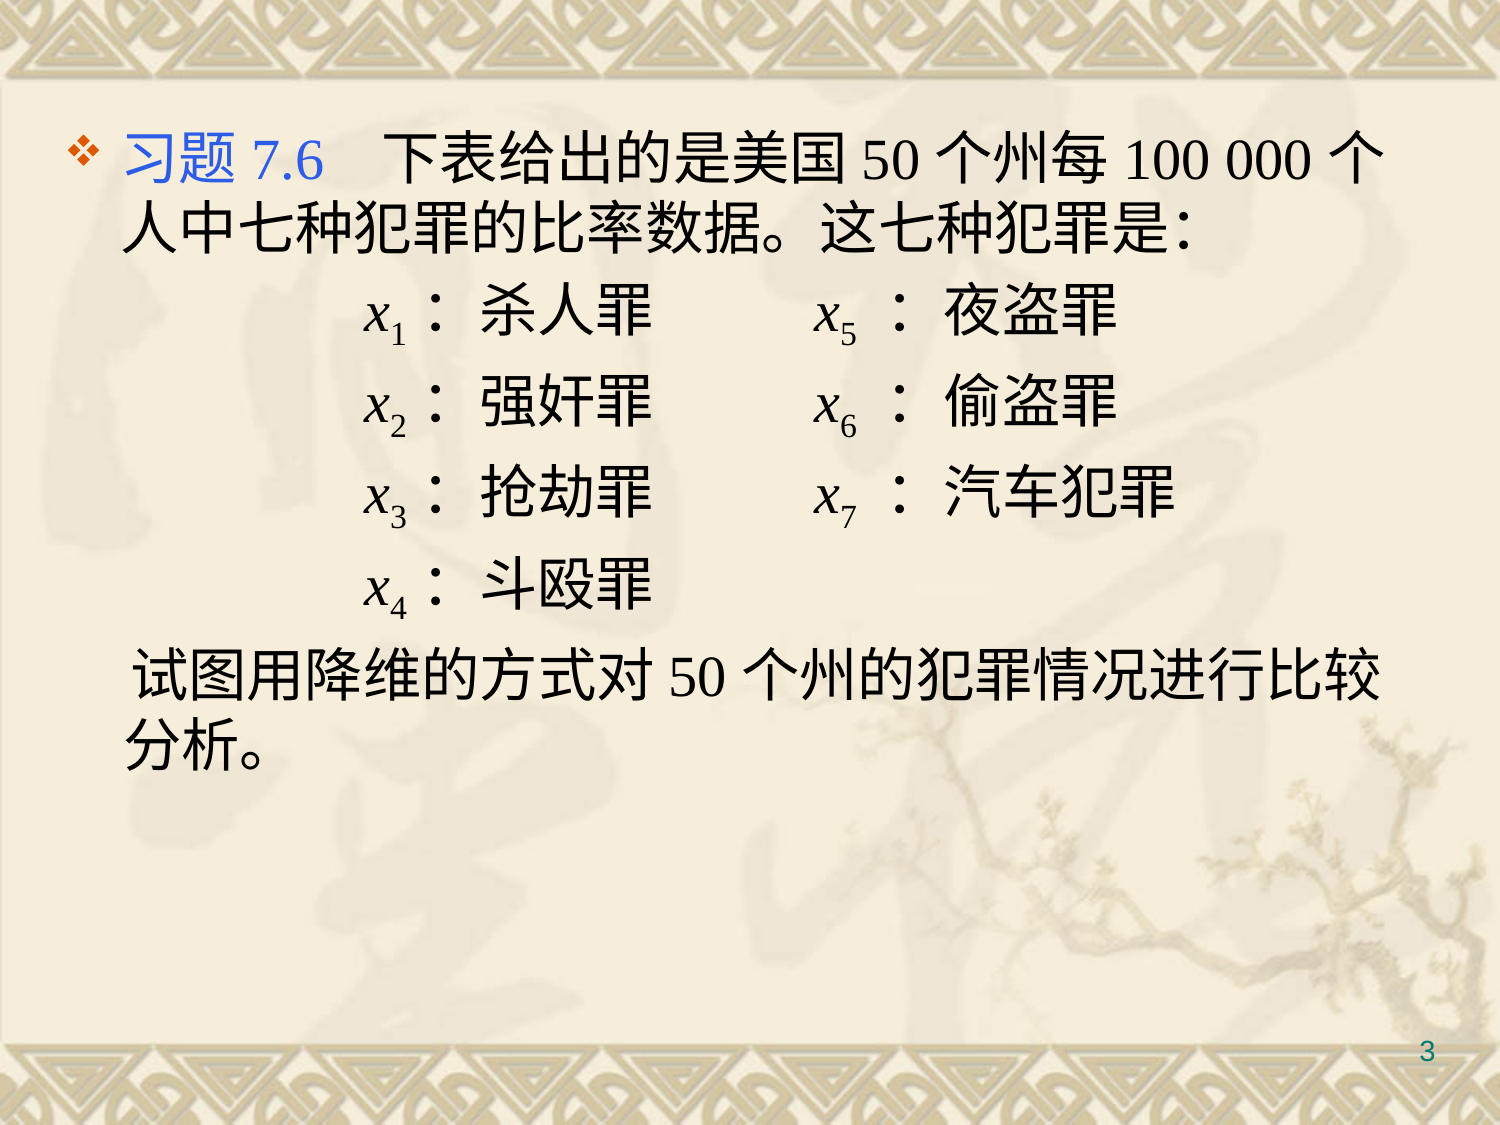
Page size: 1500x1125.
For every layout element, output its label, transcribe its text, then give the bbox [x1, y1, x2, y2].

slide_number 3 [1074, 1024, 1451, 1103]
picture [0, 0, 1500, 1125]
list 习题7.6 下表给出的是美国50个州每100 000个人中七种犯罪的比率数据。这七种犯罪是： x1：杀人罪 x5 ：夜盗罪 x2：强奸罪 x6 ：偷盗罪 x3：抢劫罪 x7 ：汽车犯罪 x4：斗殴罪 试图用降维的方式对50个州的犯罪情况进行比较分析。 [49, 113, 1451, 1007]
